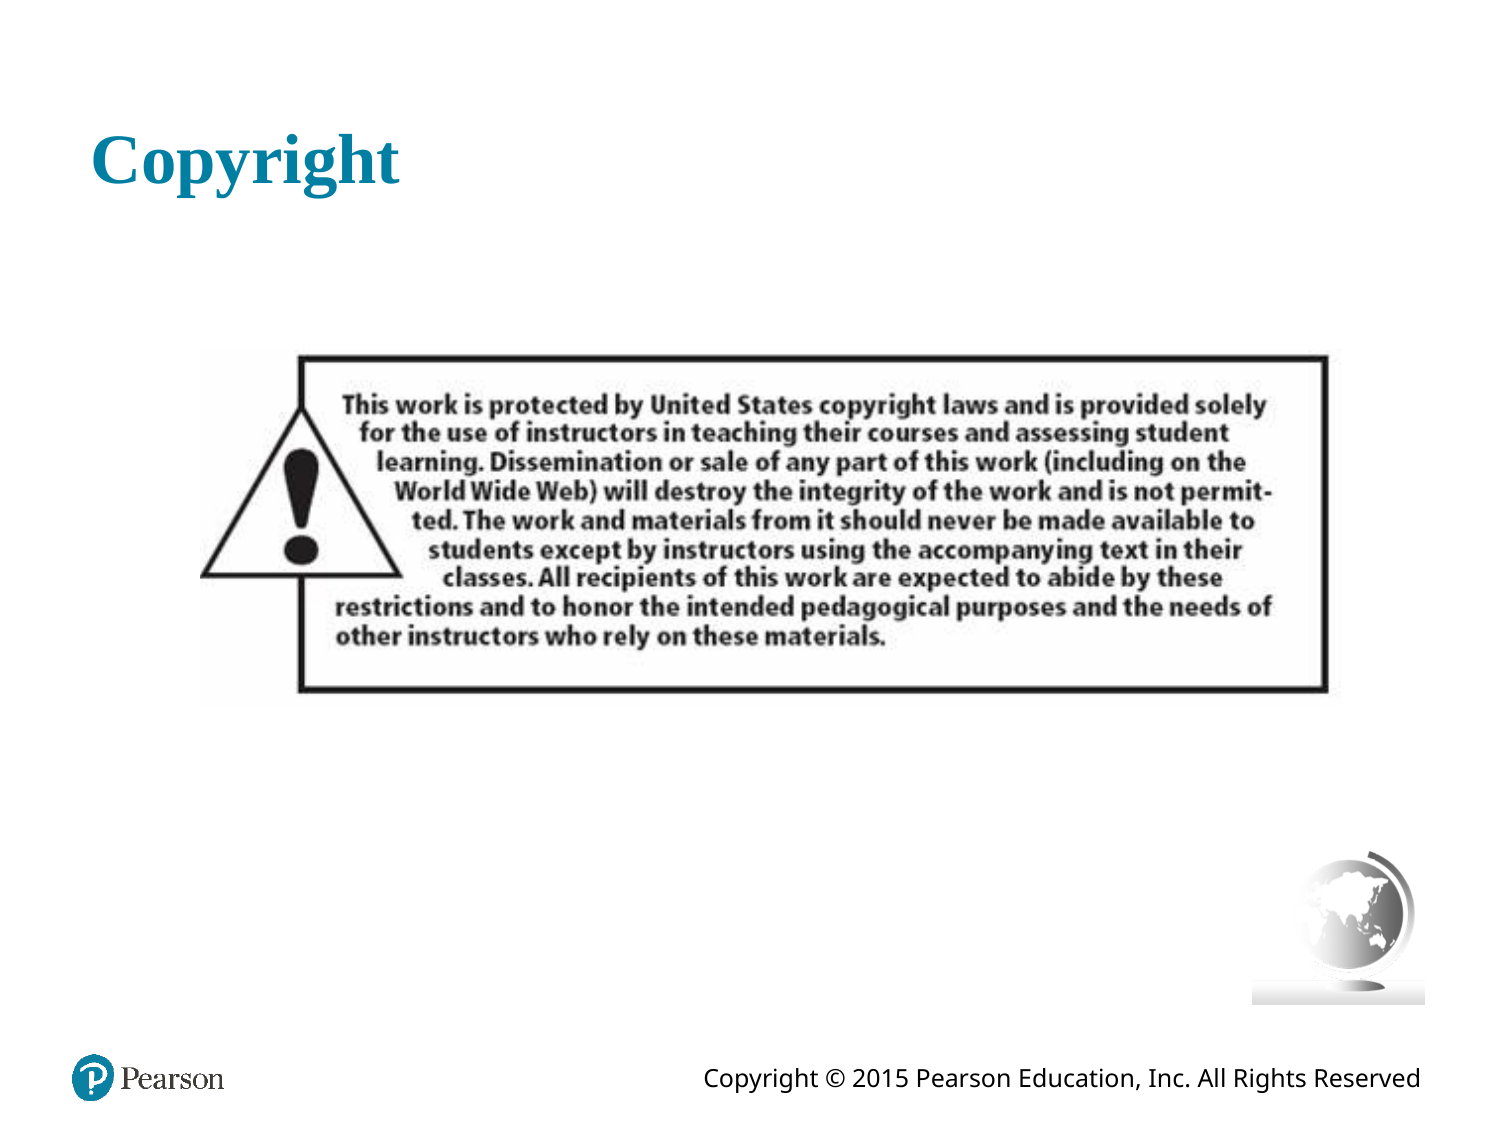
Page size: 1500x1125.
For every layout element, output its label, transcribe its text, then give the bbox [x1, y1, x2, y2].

title Copyright [75, 37, 1425, 213]
picture [1252, 846, 1425, 1005]
picture [72, 1088, 82, 1101]
picture [99, 1054, 224, 1101]
picture [199, 349, 1341, 707]
picture [72, 1054, 88, 1070]
picture [81, 1063, 106, 1088]
